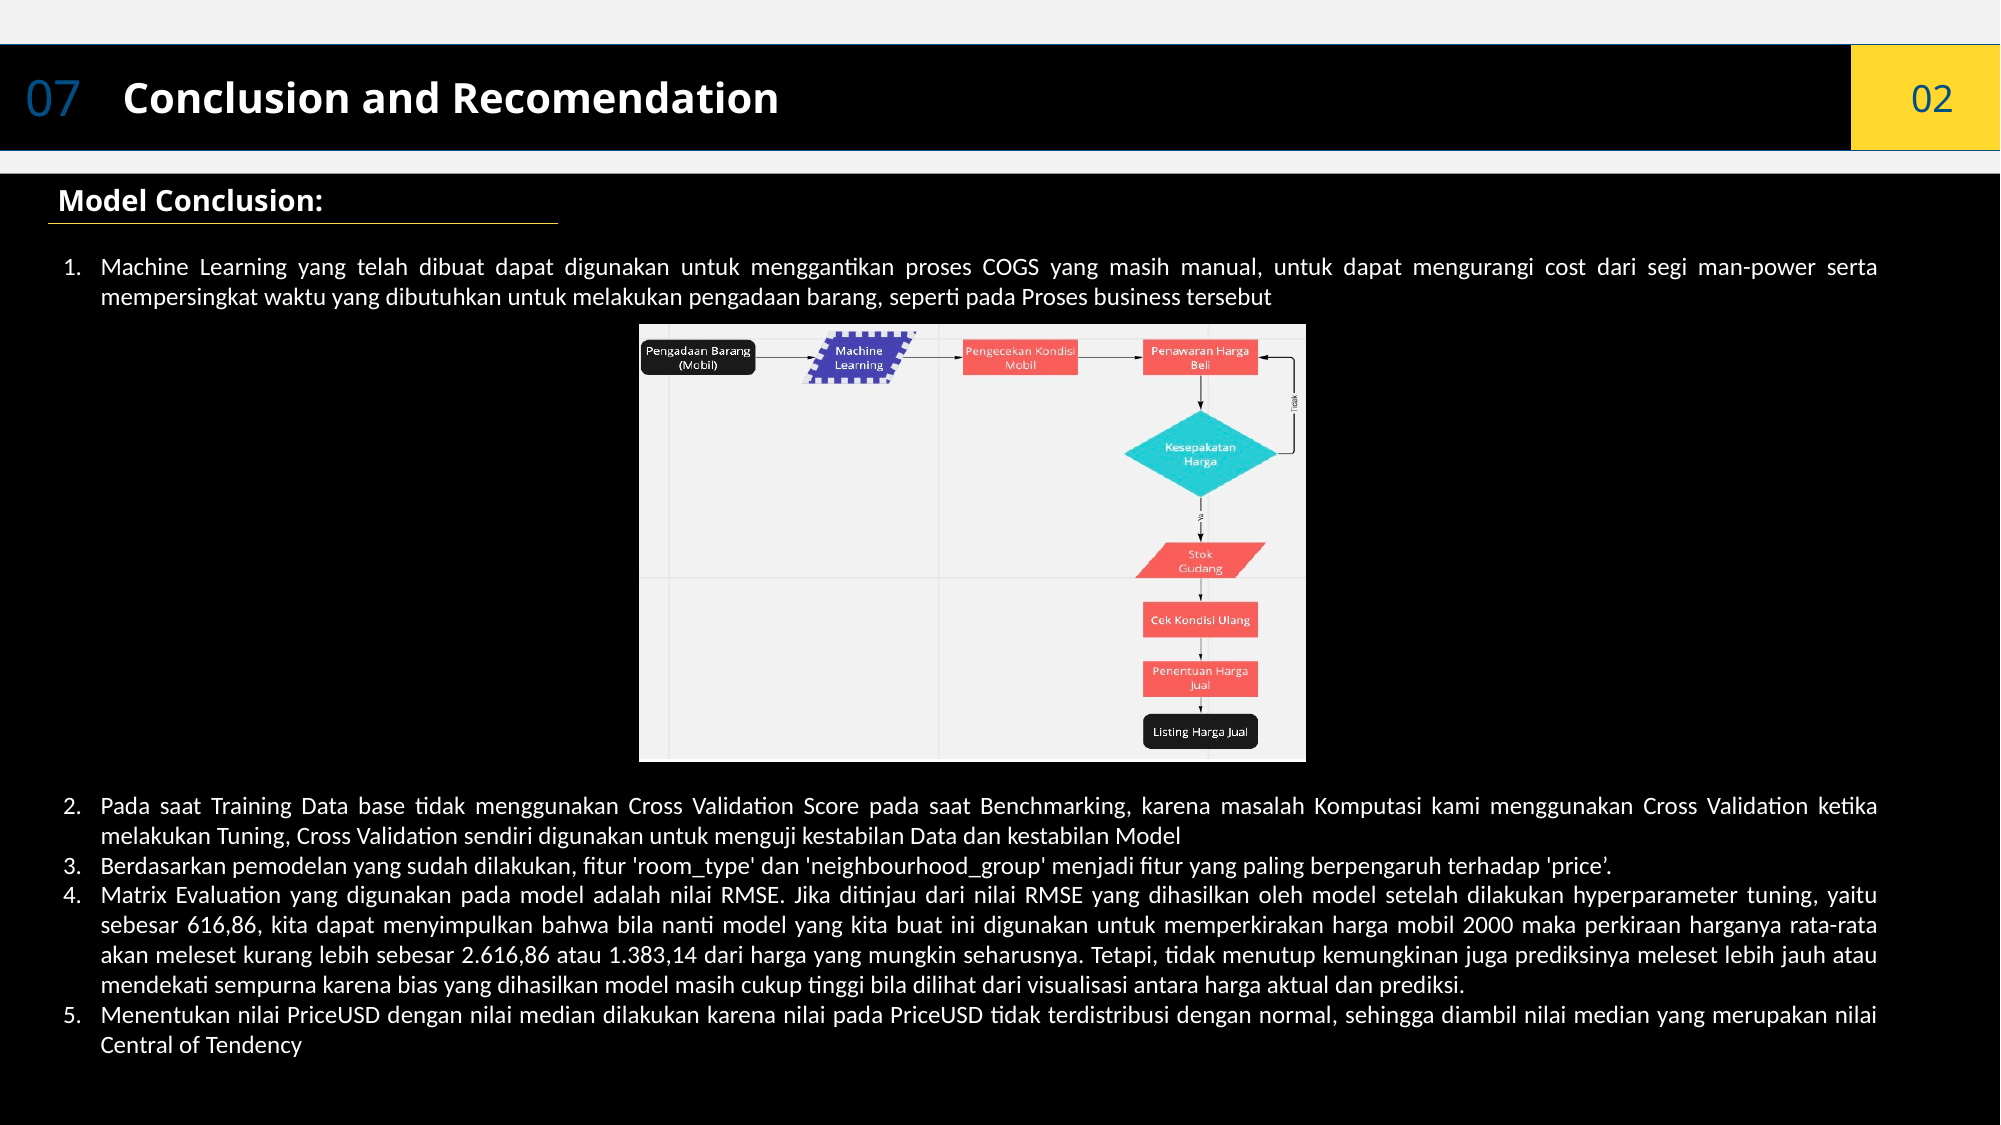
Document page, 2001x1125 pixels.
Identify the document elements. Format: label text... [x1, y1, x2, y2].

text_box [0, 151, 2000, 175]
table_header [1851, 45, 2000, 150]
text_box 02 [1896, 67, 2000, 173]
picture [639, 324, 1306, 762]
table_header 07 [0, 45, 108, 150]
text_box Model Conclusion: [42, 174, 566, 225]
text_box Machine Learning yang telah dibuat dapat digunakan untuk menggantikan proses COGS yang masih manual, untuk dapat mengurangi cost dari segi man-power serta mempersingkat waktu yang dibutuhkan untuk melakukan pengadaan barang, seperti pada Proses business tersebut Pada saat Training Data base tidak menggunakan Cross Validation Score pada saat Benchmarking, karena masalah Komputasi kami menggunakan Cross Validation ketika melakukan Tuning, Cross Validation sendiri digunakan untuk menguji kestabilan Data dan kestabilan Model Berdasarkan pemodelan yang sudah dilakukan, fitur 'room_type' dan 'neighbourhood_group' menjadi fitur yang paling berpengaruh terhadap 'price’. Matrix Evaluation yang digunakan pada model adalah nilai RMSE. Jika ditinjau dari nilai RMSE yang dihasilkan oleh model setelah dilakukan hyperparameter tuning, yaitu sebesar 616,86, kita dapat menyimpulkan bahwa bila nanti model yang kita buat ini digunakan untuk memperkirakan harga mobil 2000 maka perkiraan harganya rata-rata akan meleset kurang lebih sebesar 2.616,86 atau 1.383,14 dari harga yang mungkin seharusnya. Tetapi, tidak menutup kemungkinan juga prediksinya meleset lebih jauh atau mendekati sempurna karena bias yang dihasilkan model masih cukup tinggi bila dilihat dari visualisasi antara harga aktual dan prediksi. Menentukan nilai PriceUSD dengan nilai median dilakukan karena nilai pada PriceUSD tidak terdistribusi dengan normal, sehingga diambil nilai median yang merupakan nilai Central of Tendency [48, 242, 1897, 1067]
table_header Conclusion and Recomendation [108, 45, 1851, 150]
text_box [0, 0, 2000, 44]
